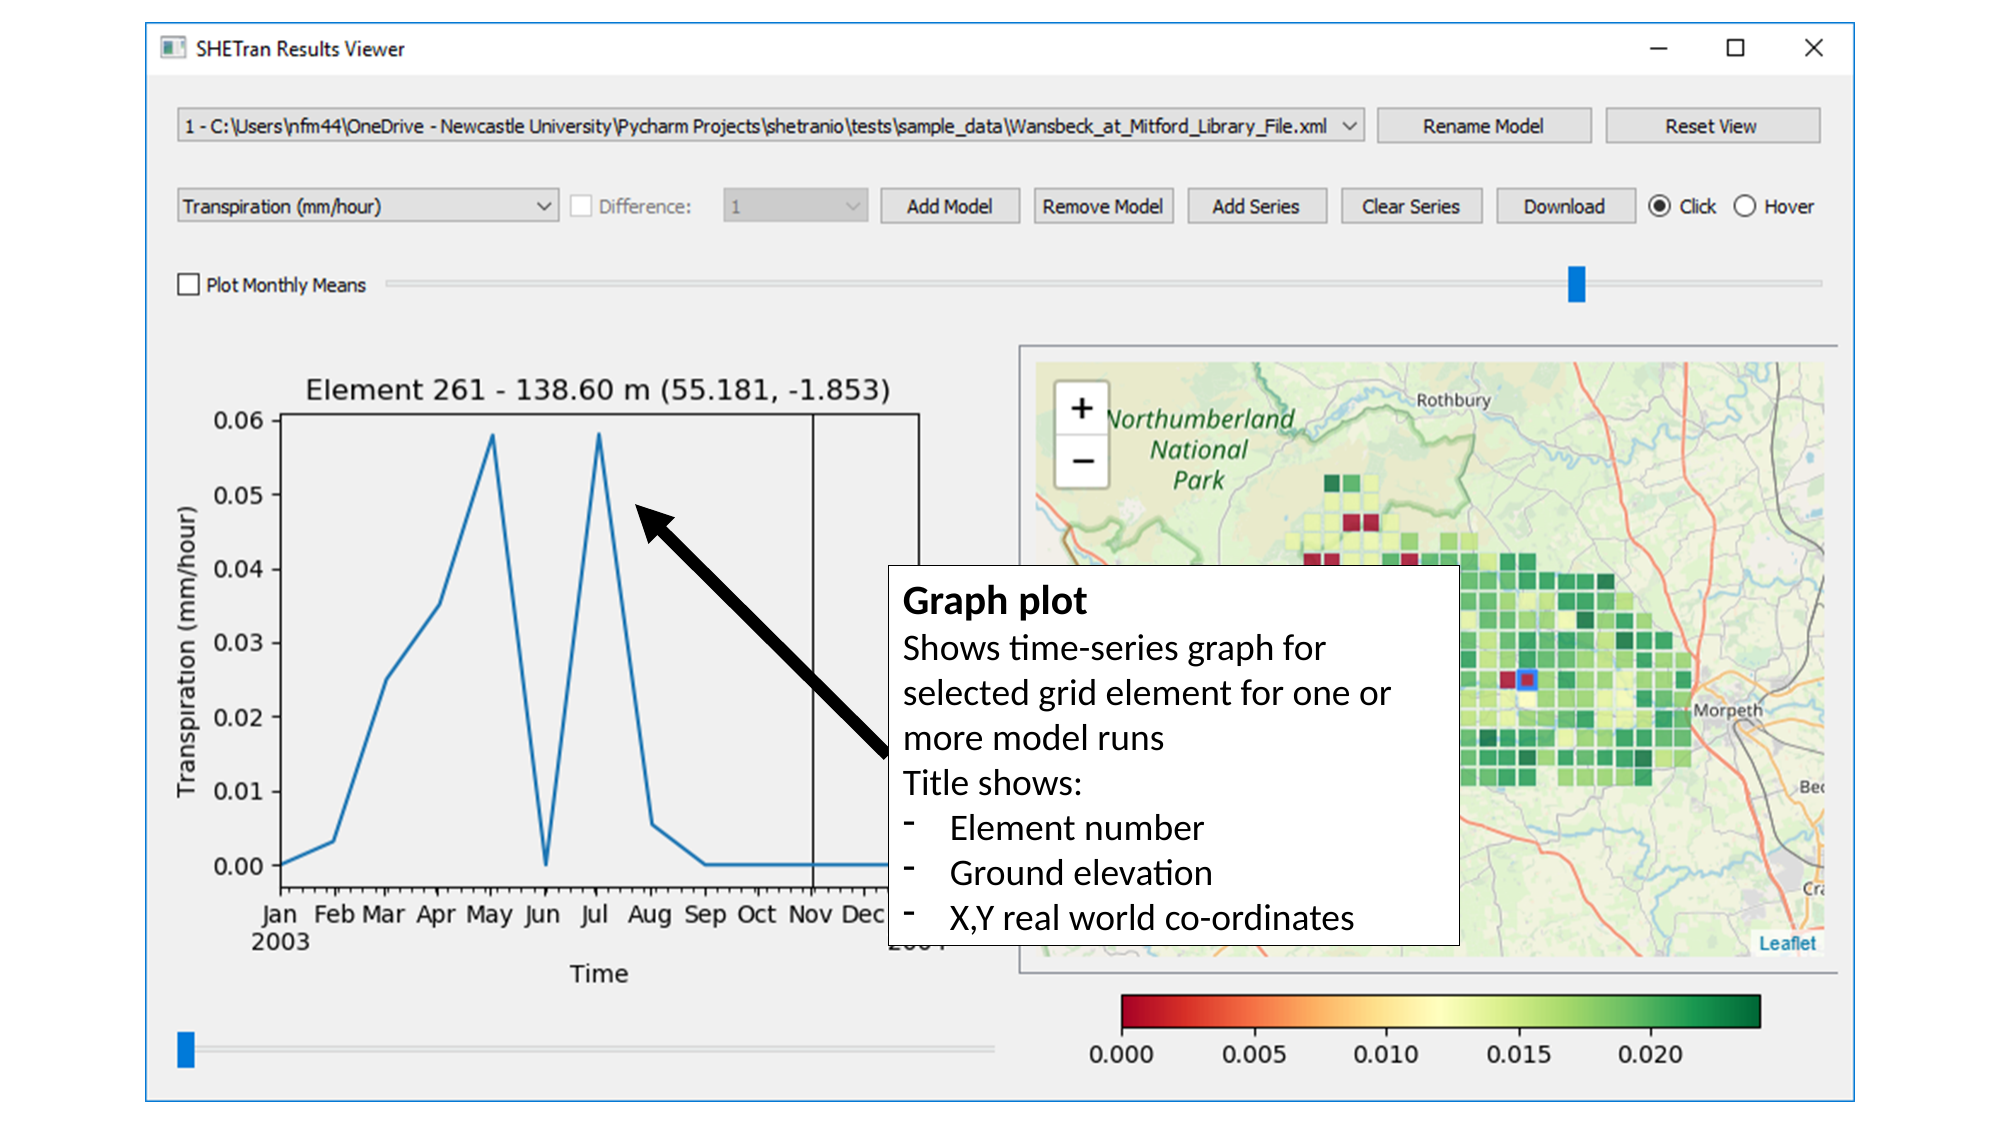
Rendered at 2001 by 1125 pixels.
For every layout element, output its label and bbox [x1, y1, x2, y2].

text_box [635, 504, 1460, 950]
picture [145, 22, 1855, 1102]
